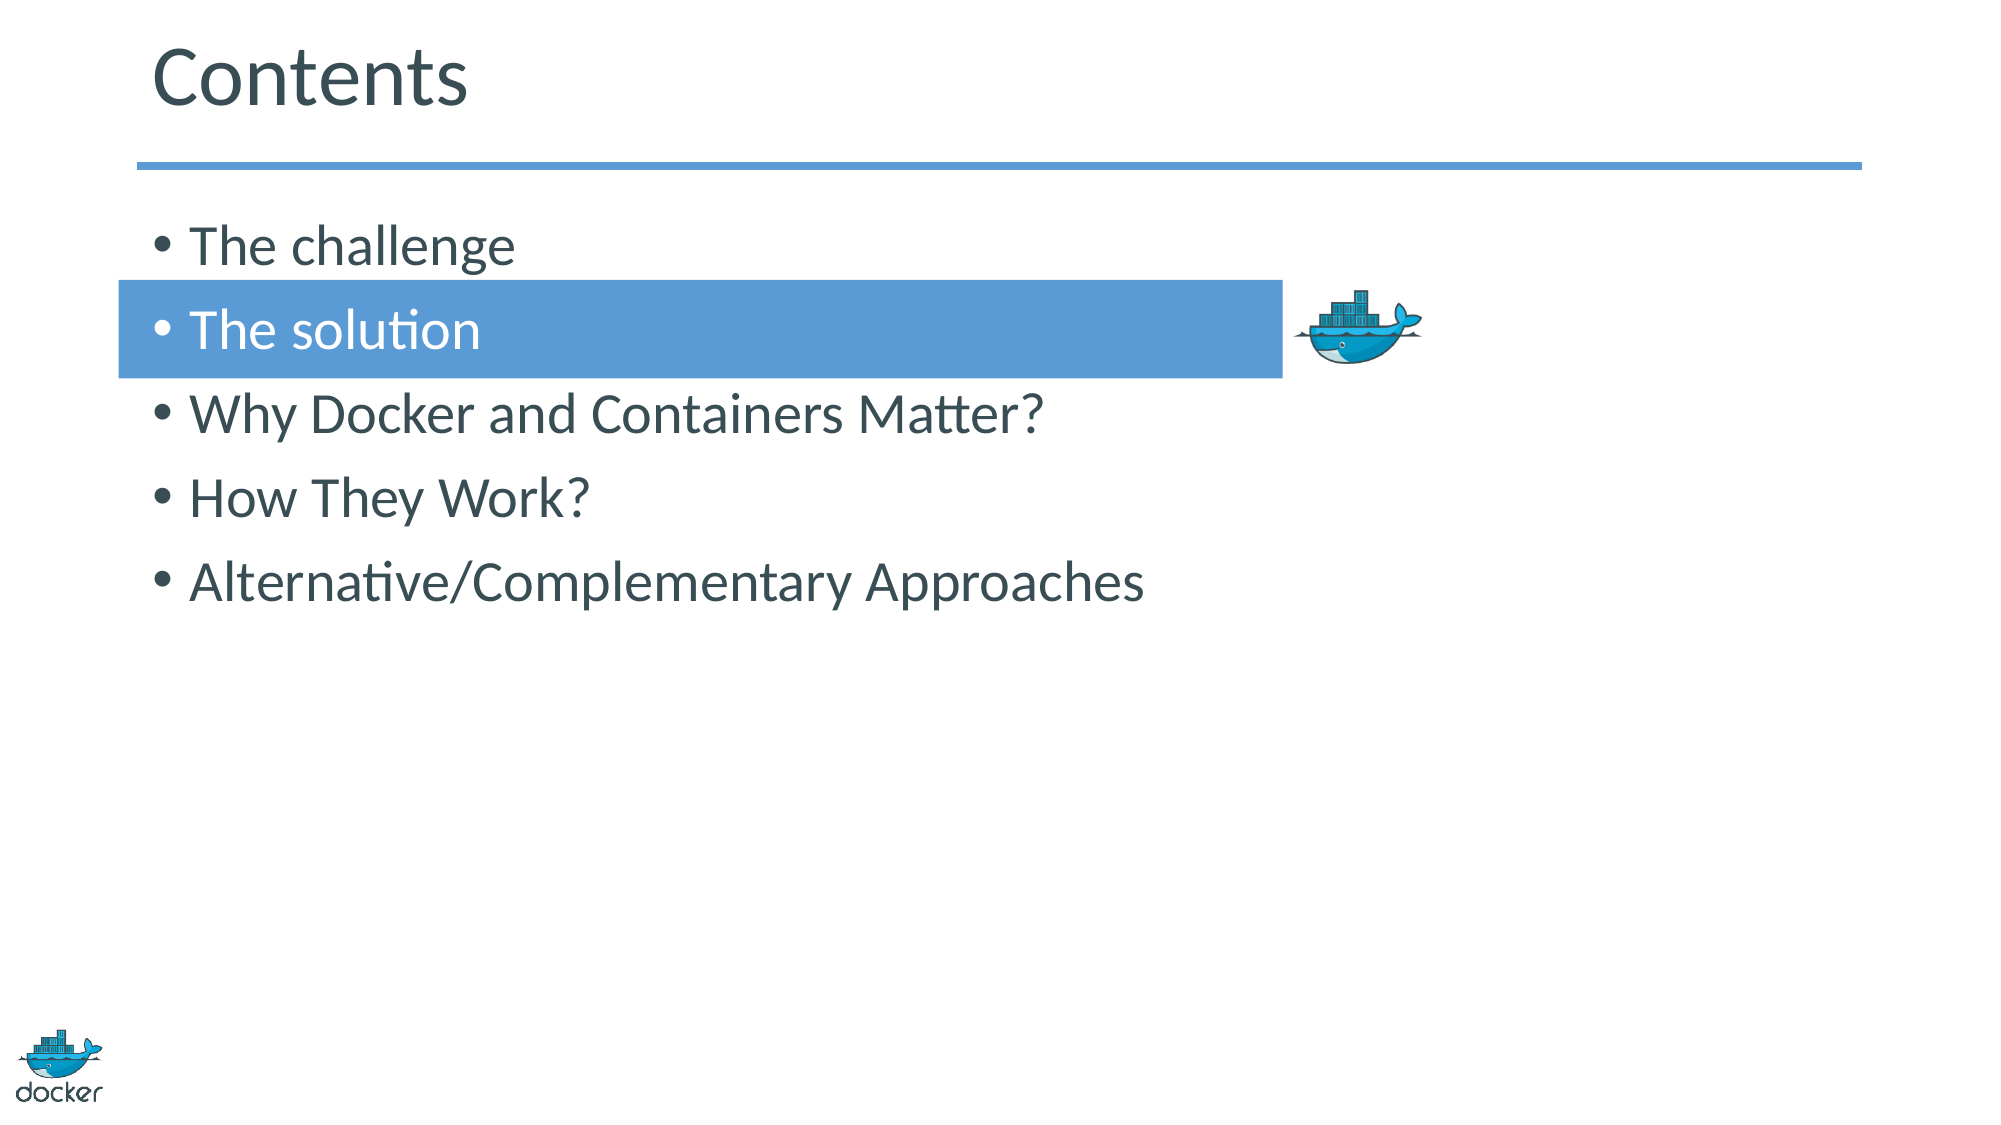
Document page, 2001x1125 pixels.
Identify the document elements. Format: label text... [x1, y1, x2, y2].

text_box [118, 279, 137, 379]
picture [1293, 290, 1422, 364]
text_box [136, 380, 1143, 460]
title Contents [137, 22, 1863, 133]
list The challenge The solution Why Docker and Containers Matter? How They Work? Alternative/Complementary Approaches [137, 207, 1863, 1014]
picture [0, 1010, 131, 1121]
